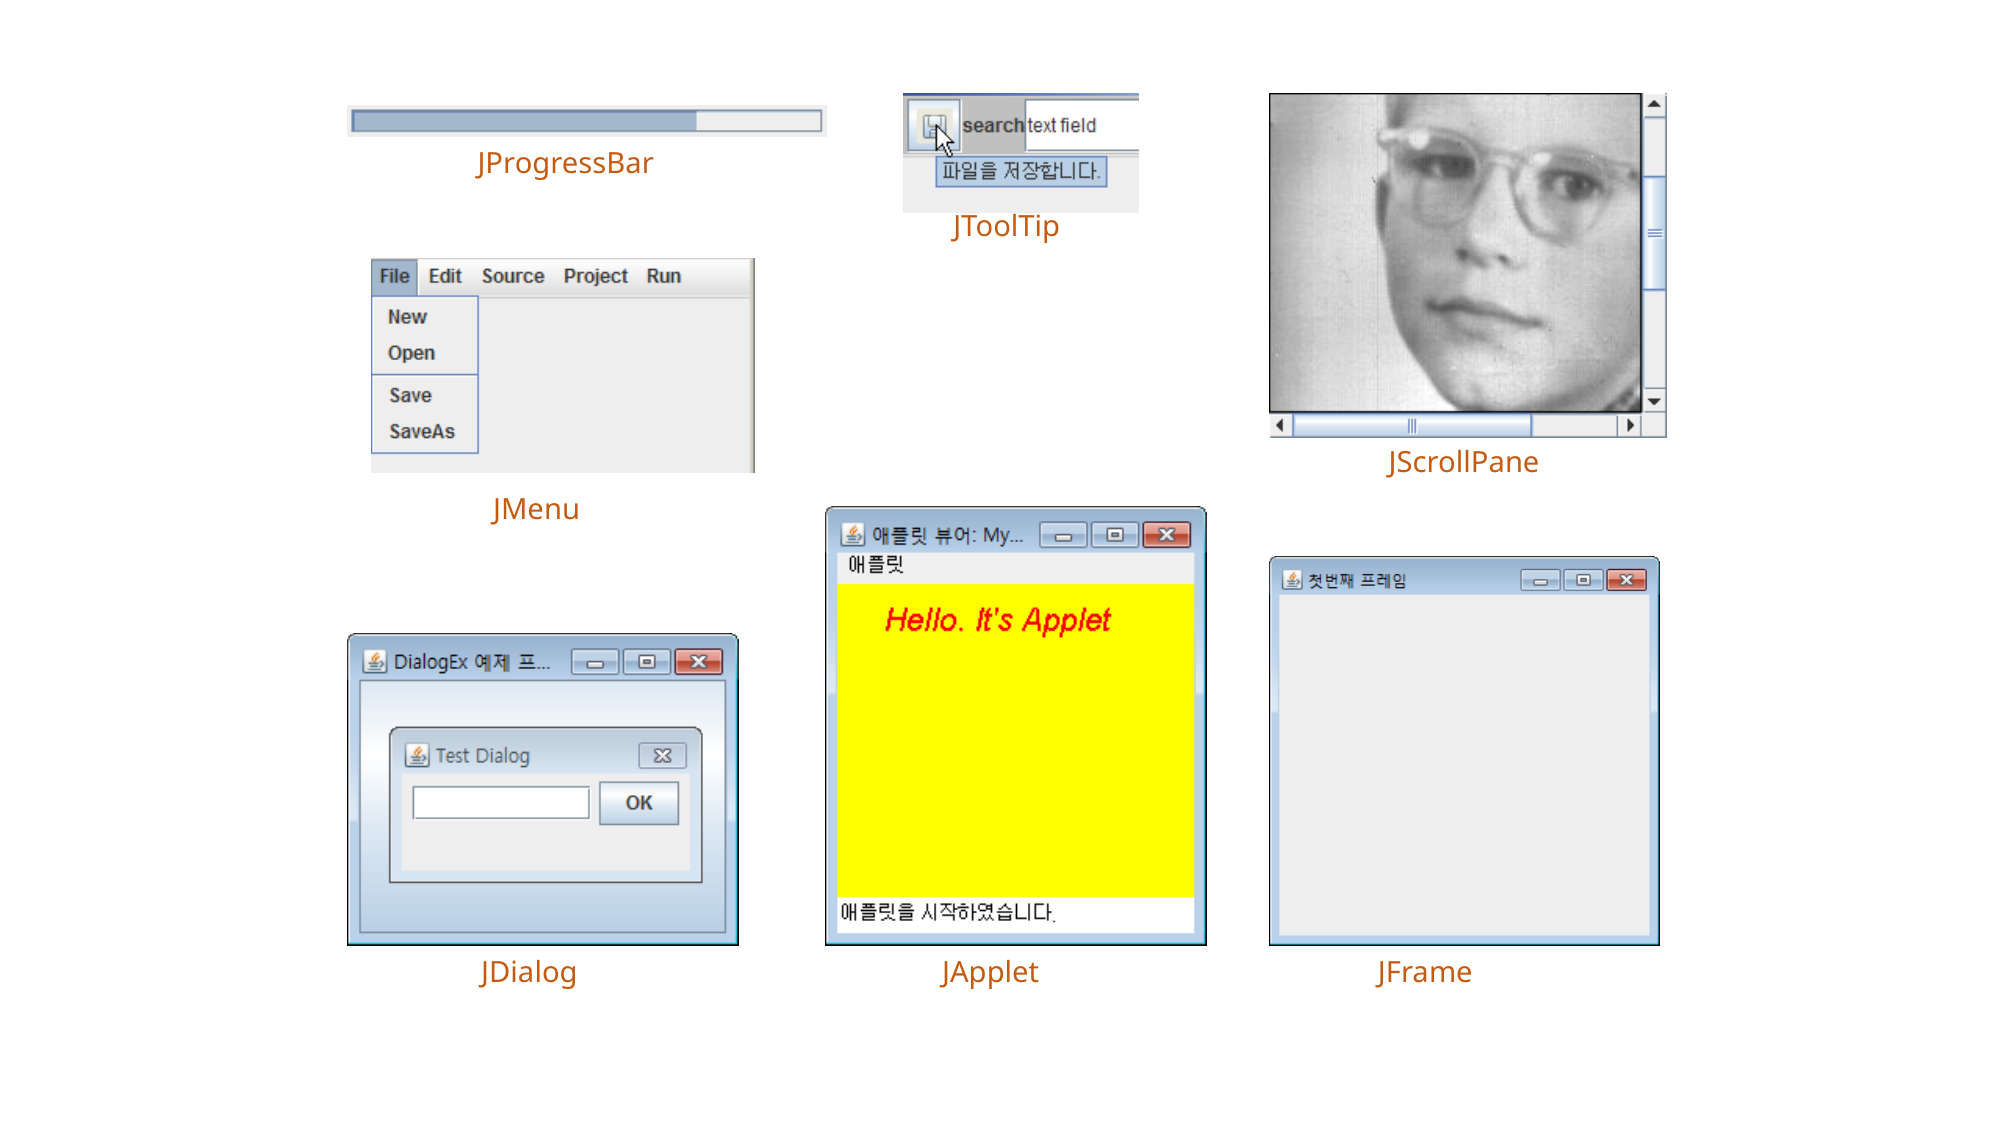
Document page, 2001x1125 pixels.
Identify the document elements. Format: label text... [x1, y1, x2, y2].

picture [1269, 93, 1667, 438]
picture [903, 93, 1140, 213]
picture [347, 633, 739, 946]
text_box JToolTip [938, 213, 1076, 250]
text_box JScrollPane [1373, 438, 1555, 486]
text_box JDialog [466, 946, 593, 996]
text_box JApplet [927, 946, 1055, 996]
picture [371, 258, 755, 473]
picture [825, 506, 1207, 946]
text_box JFrame [1363, 946, 1488, 996]
text_box JMenu [478, 483, 596, 533]
picture [347, 105, 827, 137]
picture [1269, 556, 1660, 946]
text_box JProgressBar [462, 137, 669, 187]
